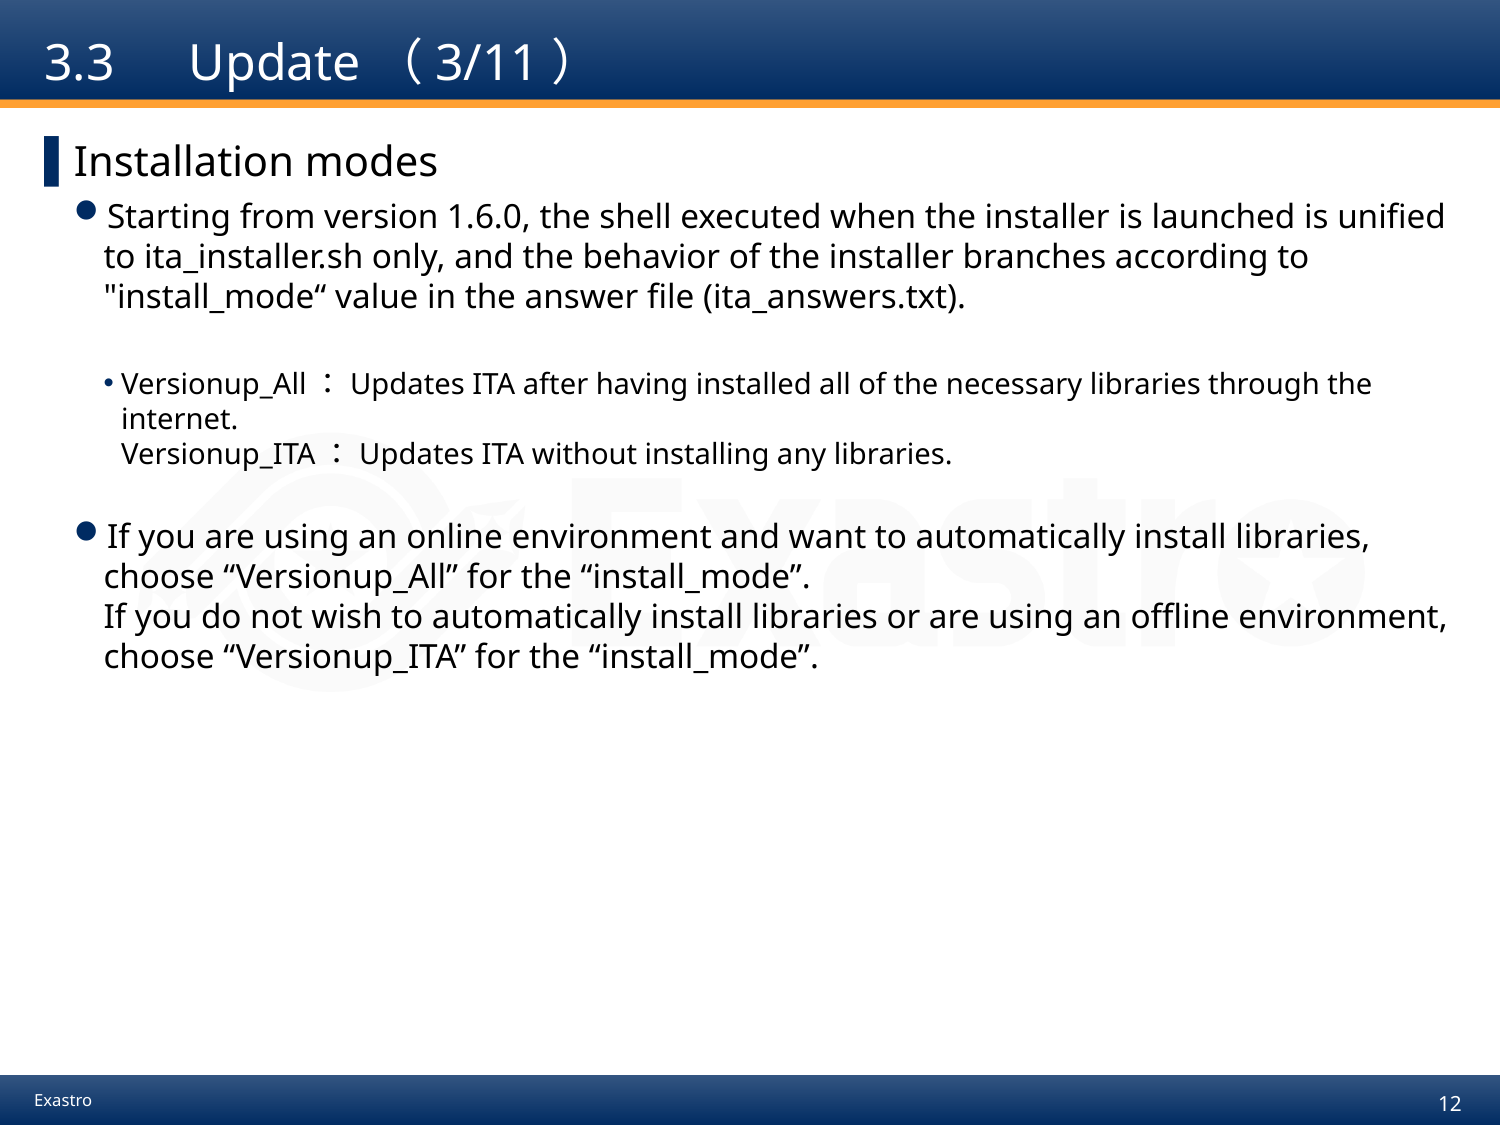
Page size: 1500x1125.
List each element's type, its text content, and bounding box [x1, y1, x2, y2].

title 3.3 Update（3/11） [29, 18, 1471, 96]
picture [0, 0, 1500, 1125]
list Installation modes Starting from version 1.6.0, the shell executed when the installer is launched is unified to ita_installer.sh only, and the behavior of the installer branches according to "install_mode“ value in the answer file (ita_answers.txt). Versionup_All：Updates ITA after having installed all of the necessary libraries through the internet. Versionup_ITA：Updates ITA without installing any libraries. If you are using an online environment and want to automatically install libraries, choose “Versionup_All” for the “install_mode”. If you do not wish to automatically install libraries or are using an offline environment, choose “Versionup_ITA” for the “install_mode”. [29, 137, 1500, 1059]
